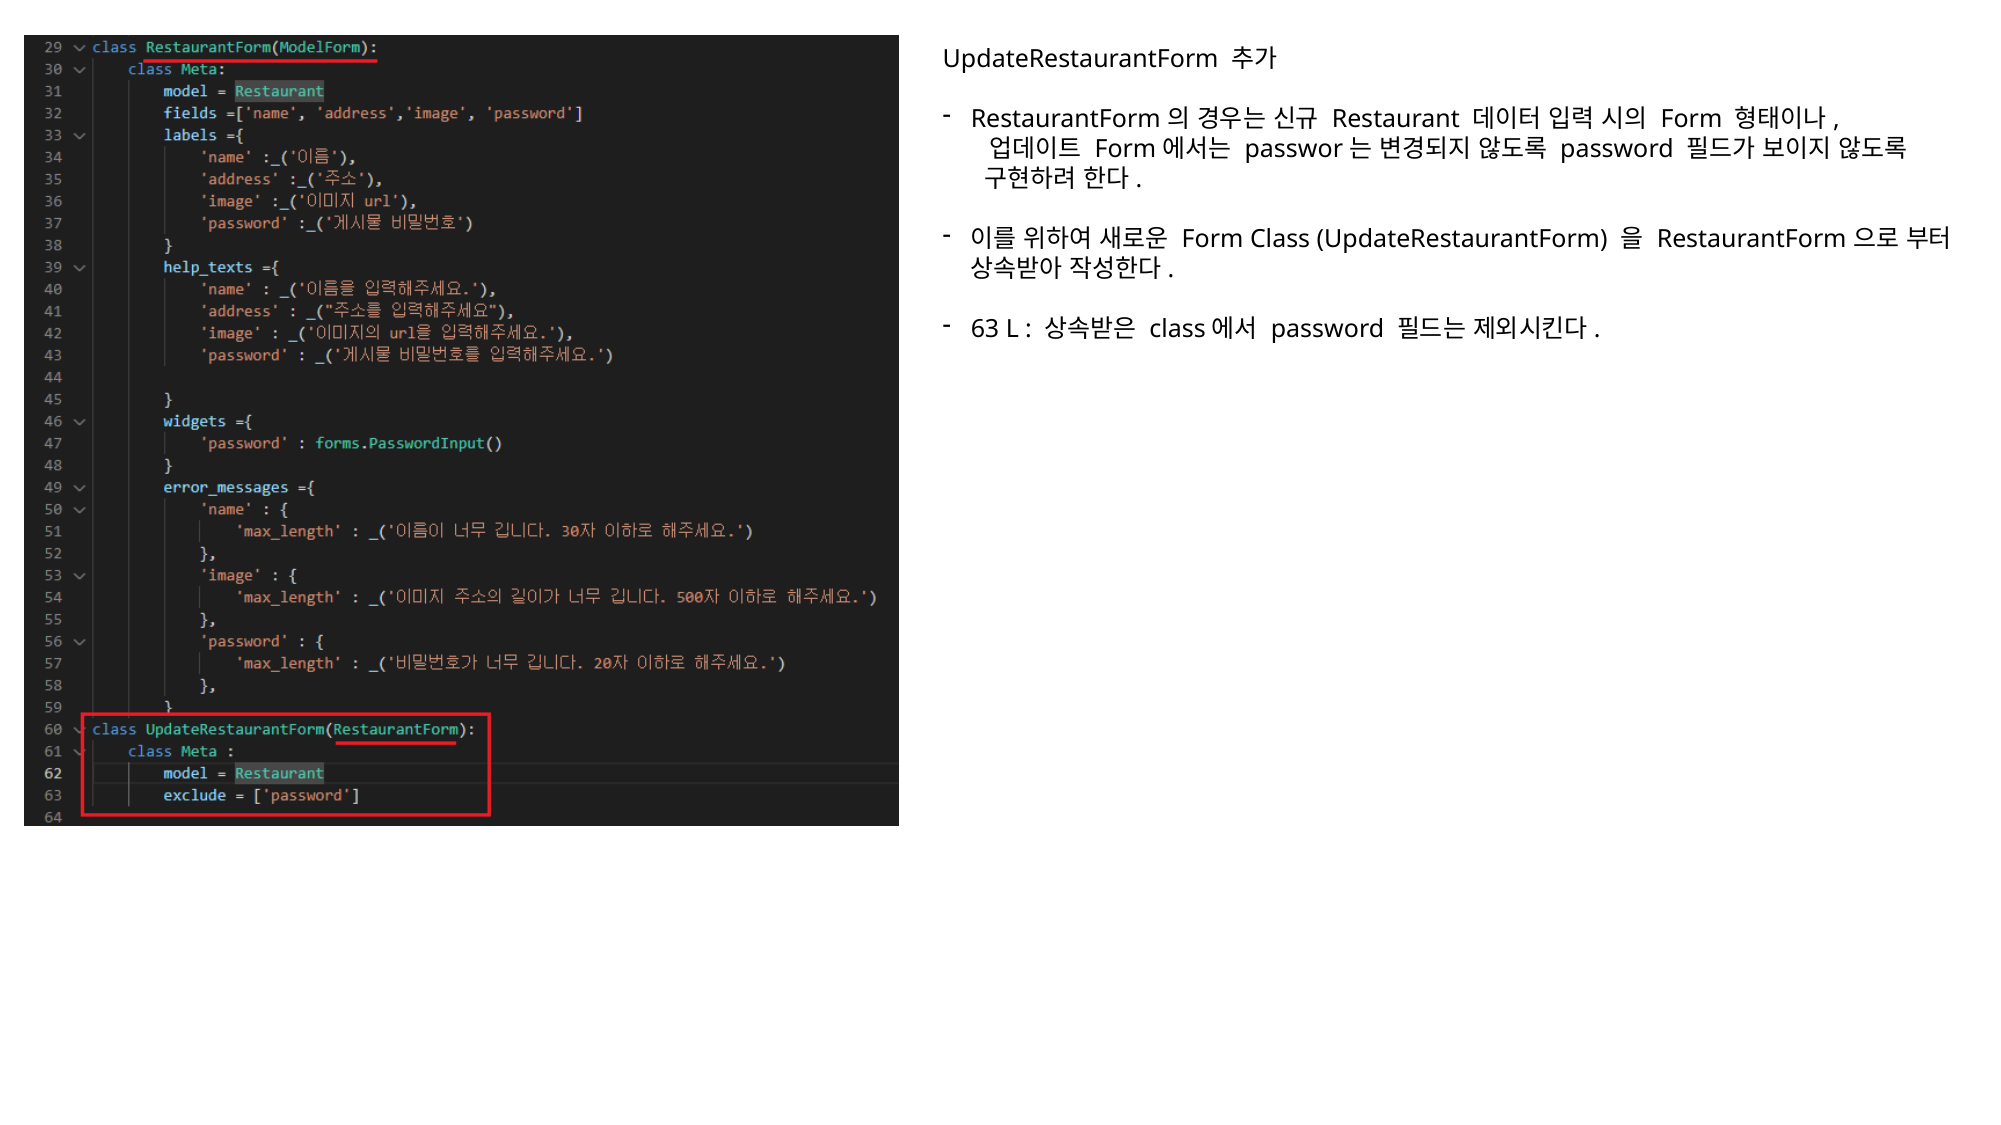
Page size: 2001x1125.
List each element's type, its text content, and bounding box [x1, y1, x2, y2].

picture [24, 35, 899, 826]
text_box UpdateRestaurantForm 추가 RestaurantForm의 경우는 신규 Restaurant 데이터 입력 시의 Form 형태이나, 업데이트 Form에서는 passwor는 변경되지 않도록 password 필드가 보이지 않도록 구현하려 한다. 이를 위하여 새로운 Form Class (UpdateRestaurantForm) 을 RestaurantForm으로 부터 상속받아 작성한다. 63 L : 상속받은 class에서 password 필드는 제외시킨다. [927, 35, 1968, 380]
